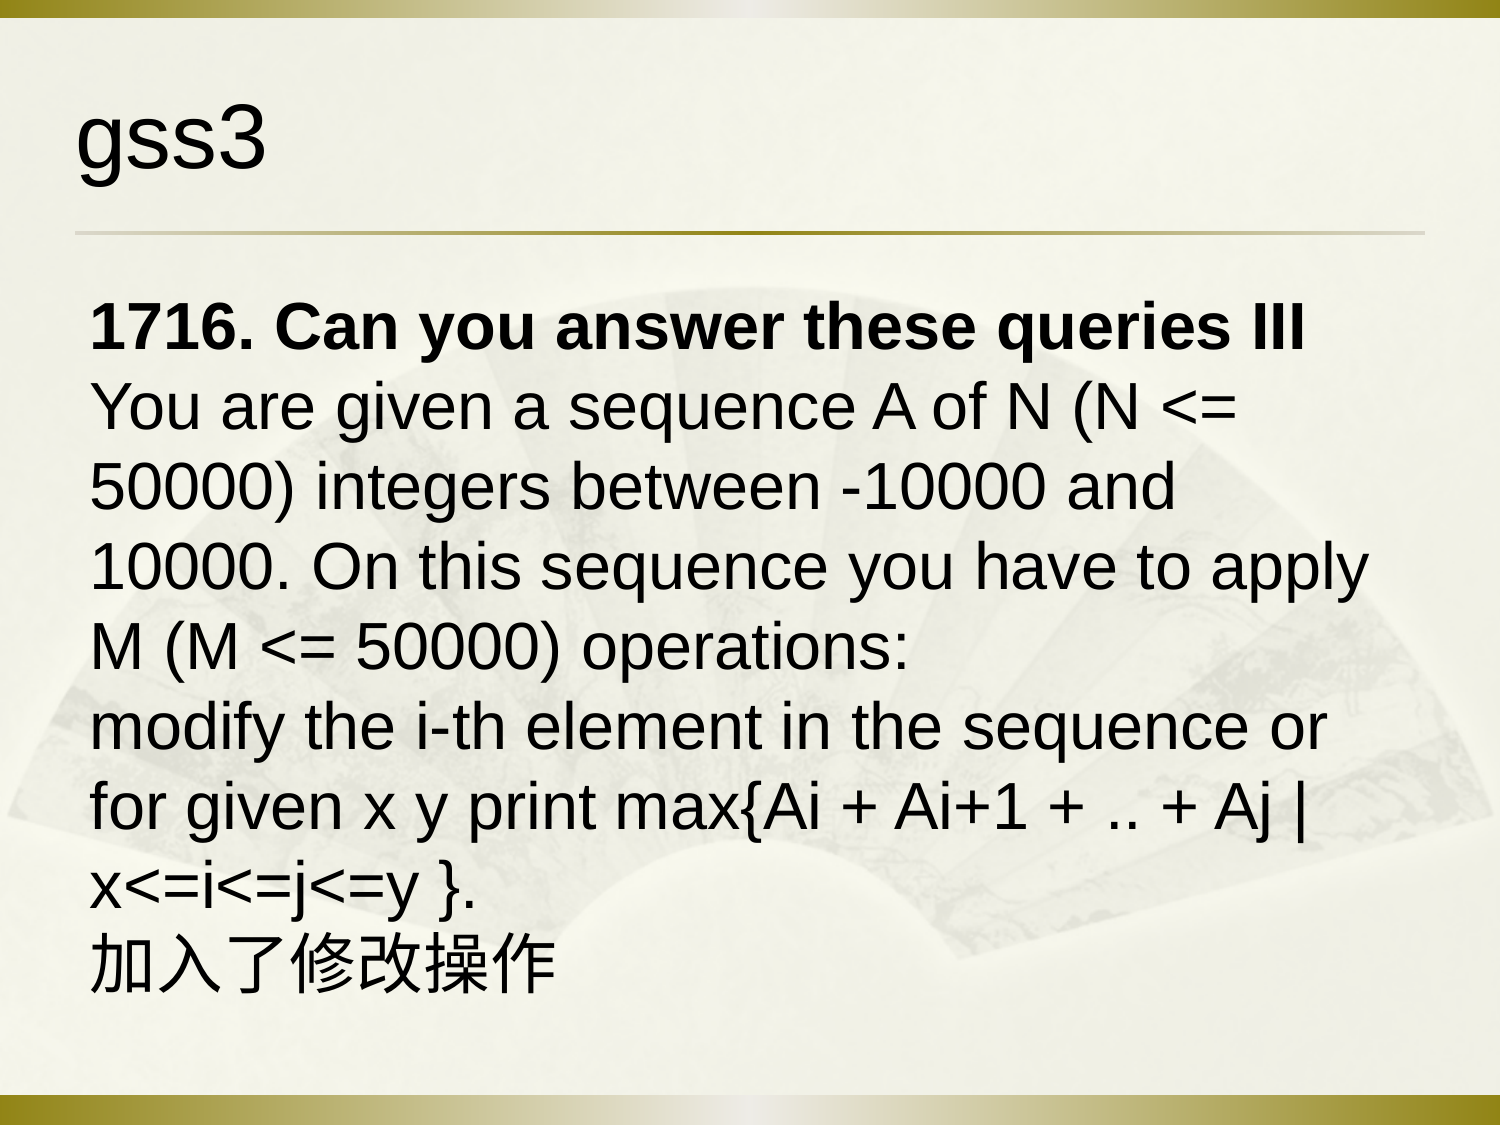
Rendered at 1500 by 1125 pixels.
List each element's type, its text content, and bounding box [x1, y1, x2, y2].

text_box 1716. Can you answer these queries III You are given a sequence A of N (N <= 50000) integers between -10000 and 10000. On this sequence you have to apply M (M <= 50000) operations: modify the i-th element in the sequence or for given x y print max{Ai + Ai+1 + .. + Aj | x<=i<=j<=y }. 加入了修改操作 [75, 275, 1388, 1010]
picture [0, 18, 1500, 1095]
title gss3 [75, 45, 1425, 233]
